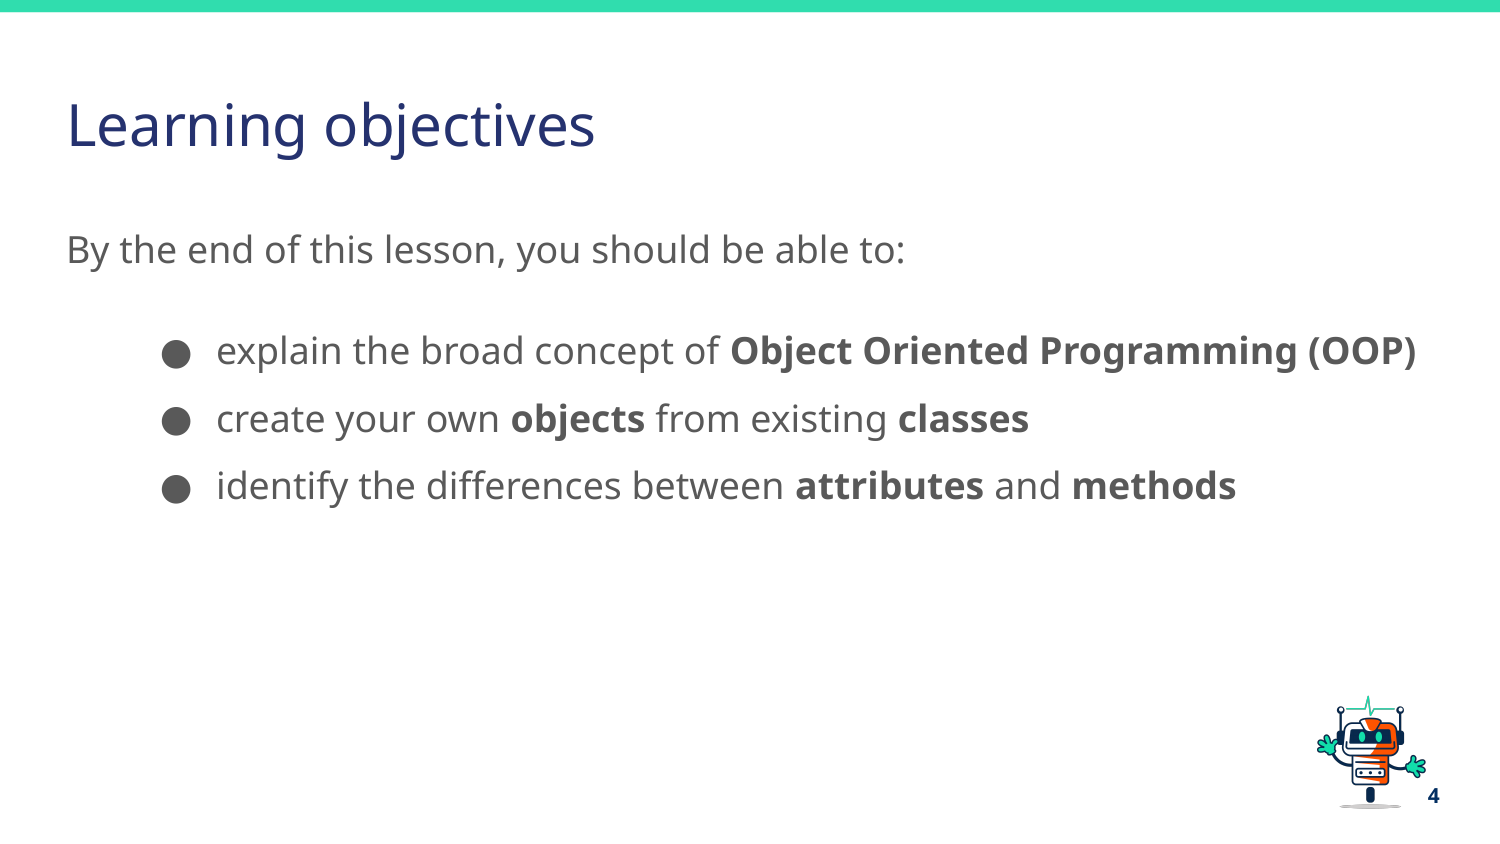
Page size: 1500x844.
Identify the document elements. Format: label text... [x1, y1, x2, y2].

text_box [0, 0, 1500, 13]
title Learning objectives [51, 72, 1449, 167]
list By the end of this lesson, you should be able to: explain the broad concept of Object Oriented Programming (OOP) create your own objects from existing classes identify the differences between attributes and methods [51, 189, 1449, 750]
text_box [1309, 687, 1456, 830]
